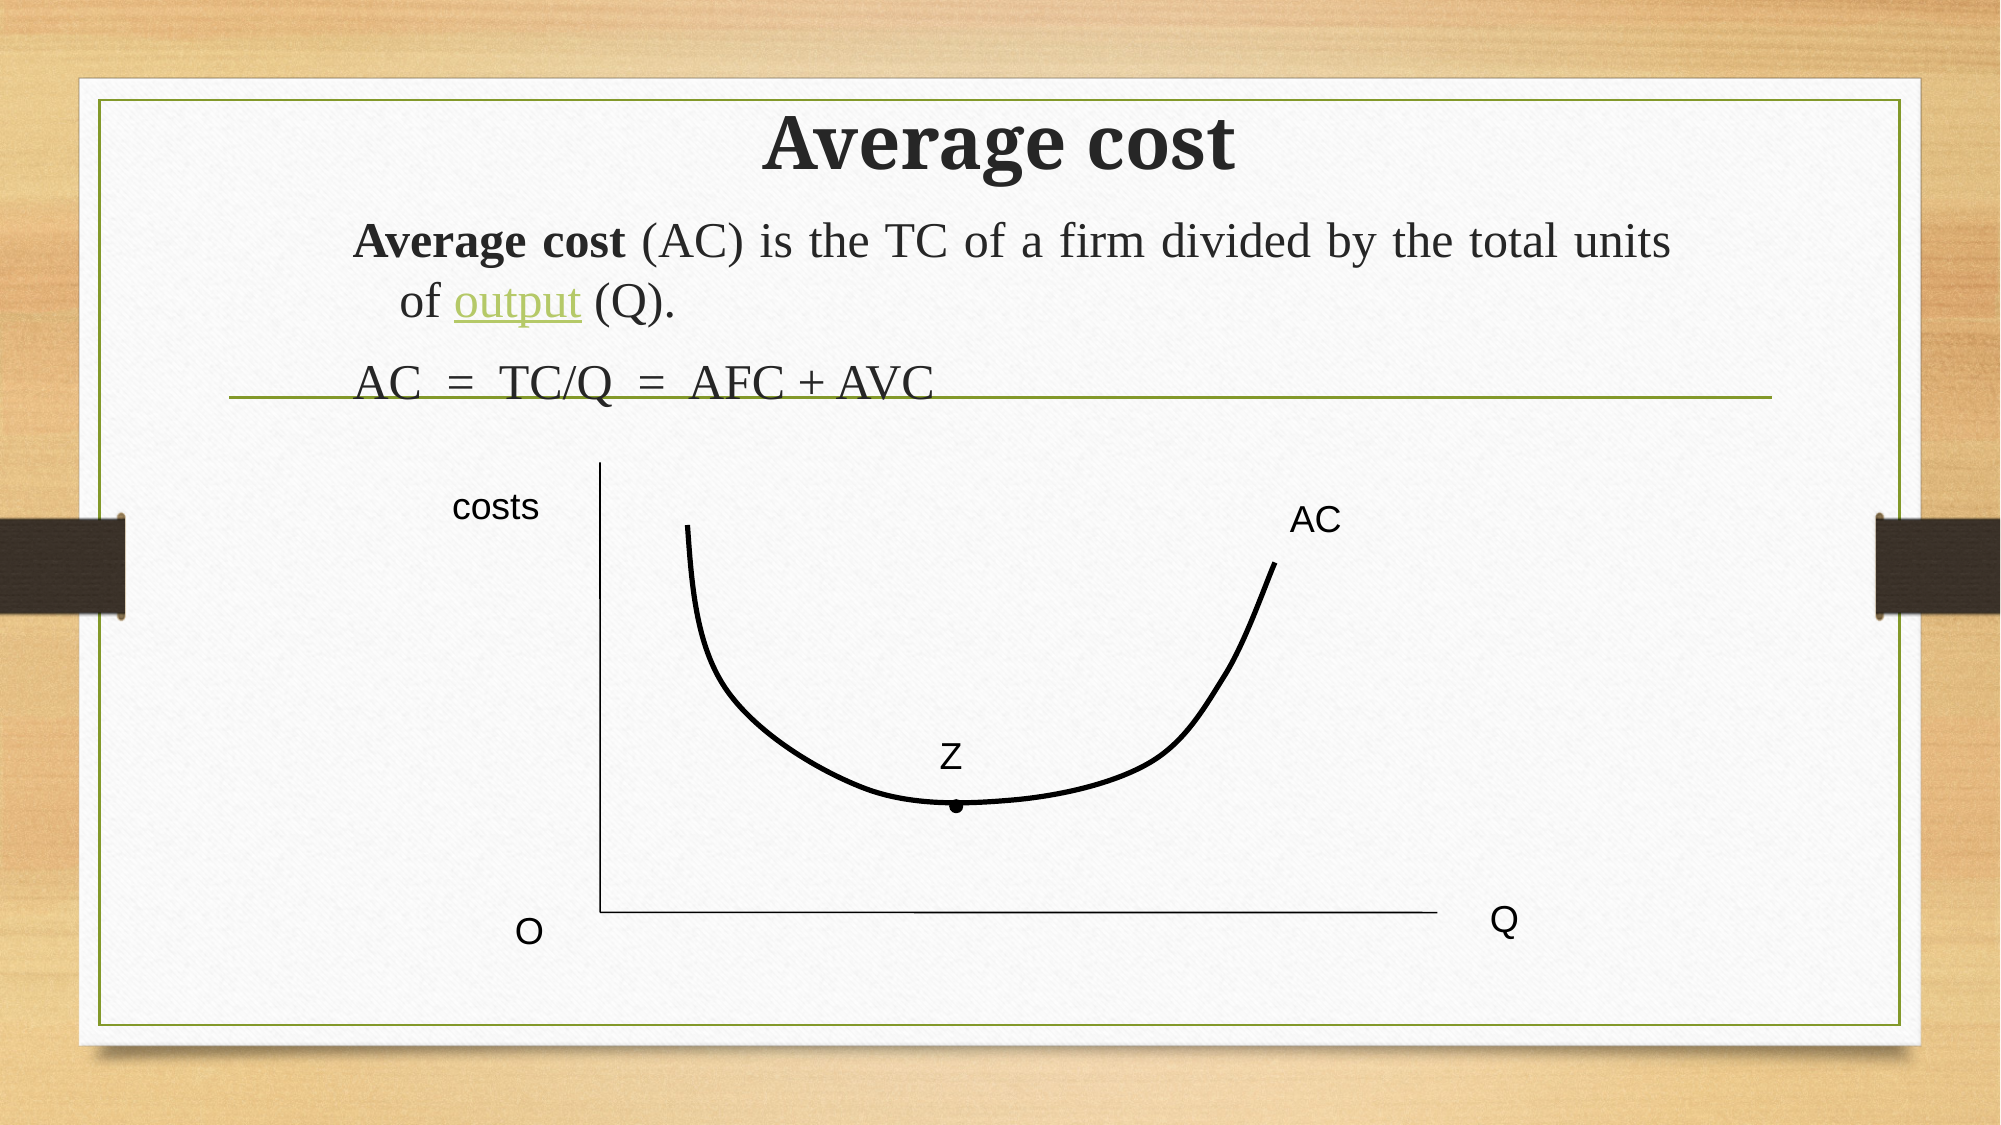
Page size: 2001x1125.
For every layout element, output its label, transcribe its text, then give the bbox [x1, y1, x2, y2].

text_box Q [1474, 887, 1550, 948]
list Average cost (AC) is the TC of a firm divided by the total units of output (Q). AC = TC/Q = AFC + AVC [337, 200, 1688, 943]
text_box [949, 799, 963, 813]
text_box O [499, 899, 575, 960]
text_box [687, 525, 1275, 803]
text_box AC [1274, 487, 1413, 548]
title Average cost [324, 87, 1675, 193]
picture [0, 0, 2001, 1125]
text_box costs [437, 474, 575, 535]
text_box Z [924, 724, 1000, 785]
